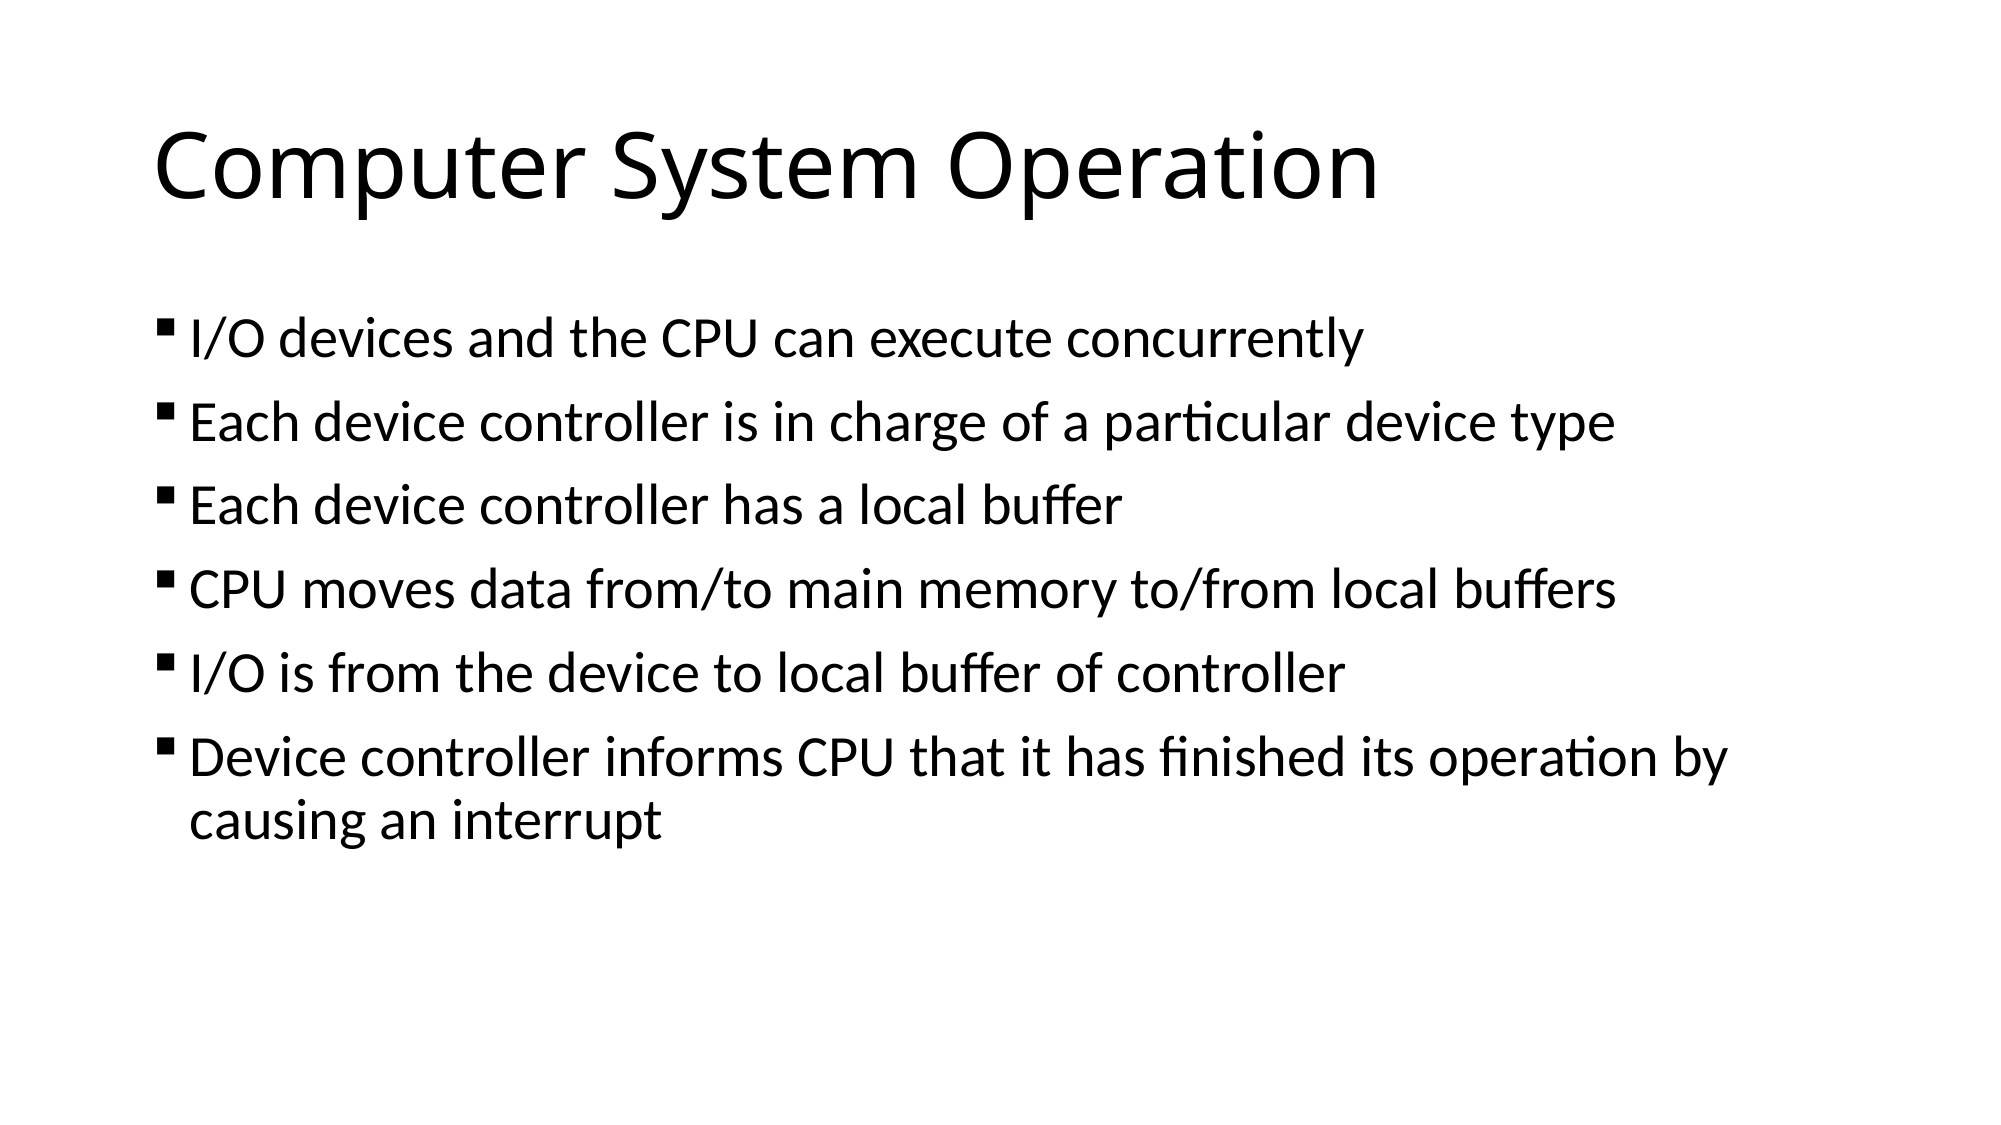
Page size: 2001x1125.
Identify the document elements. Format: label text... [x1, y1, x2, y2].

list I/O devices and the CPU can execute concurrently Each device controller is in charge of a particular device type Each device controller has a local buffer CPU moves data from/to main memory to/from local buffers I/O is from the device to local buffer of controller Device controller informs CPU that it has finished its operation by causing an interrupt [137, 299, 1863, 1014]
title Computer System Operation [137, 59, 1863, 278]
